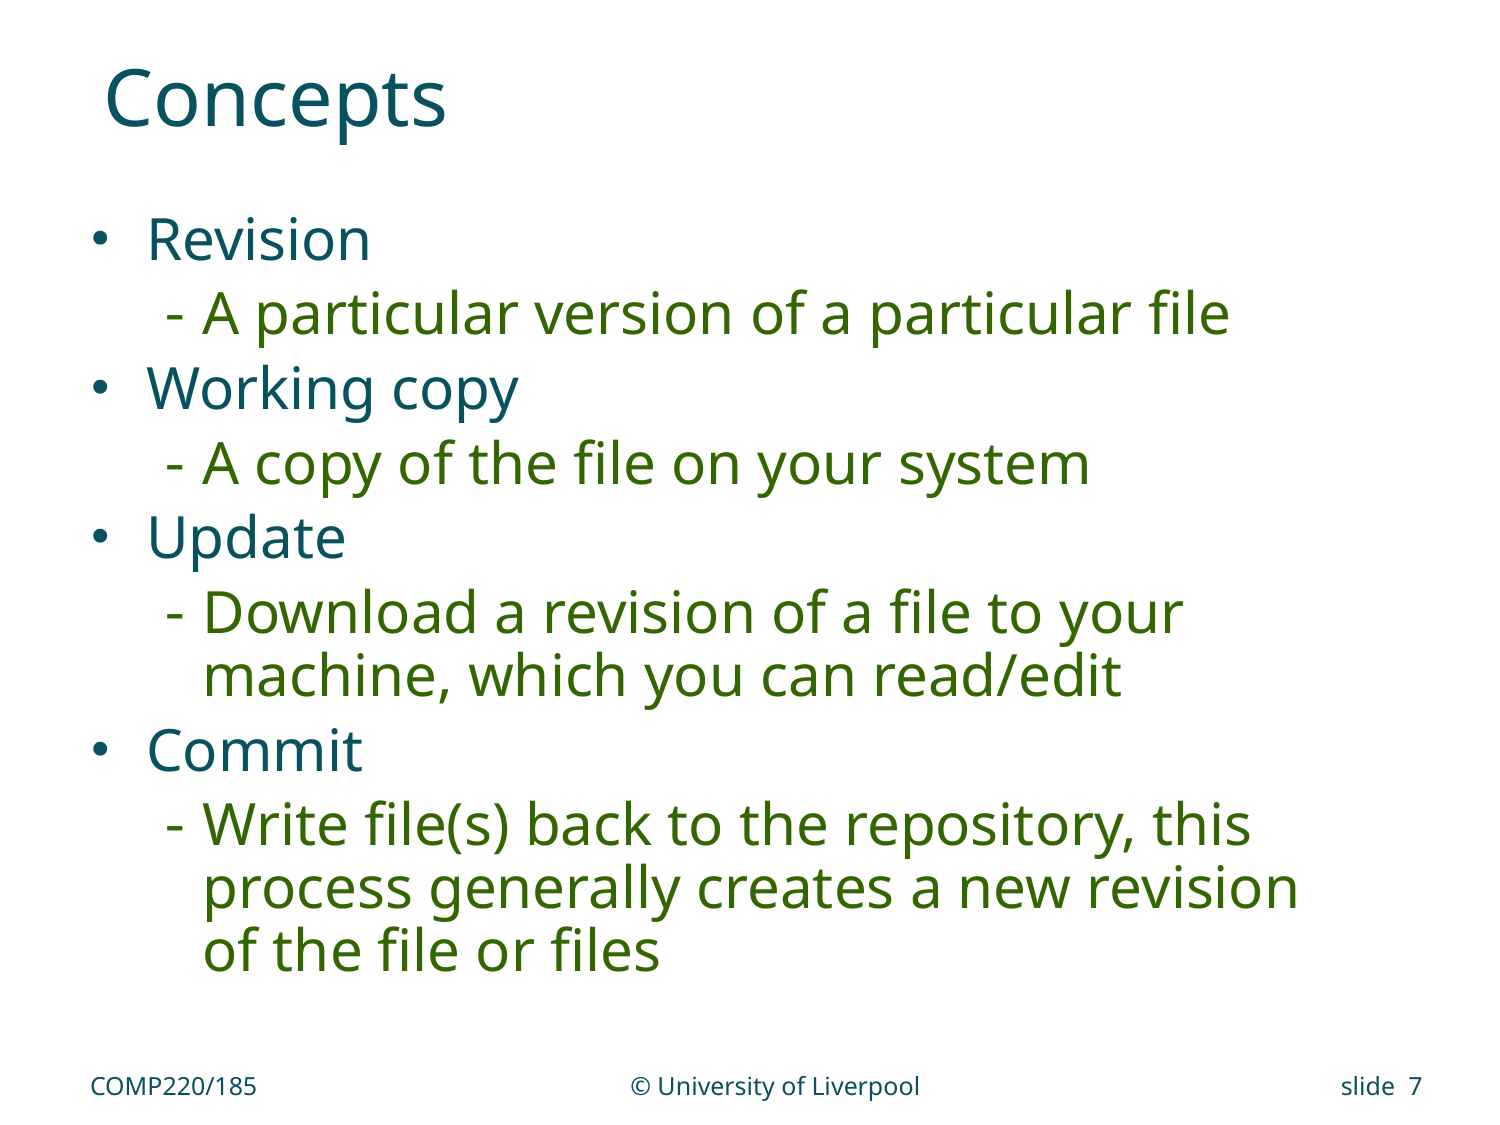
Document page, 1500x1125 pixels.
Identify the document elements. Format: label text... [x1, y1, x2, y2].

slide_number © University of Liverpool [600, 1062, 951, 1125]
list Revision A particular version of a particular file Working copy A copy of the file on your system Update Download a revision of a file to your machine, which you can read/edit Commit Write file(s) back to the repository, this process generally creates a new revision of the file or files [75, 202, 1363, 953]
footer COMP220/185 [74, 1062, 575, 1125]
slide_number slide 7 [1212, 1062, 1438, 1113]
title Concepts [88, 40, 1439, 149]
